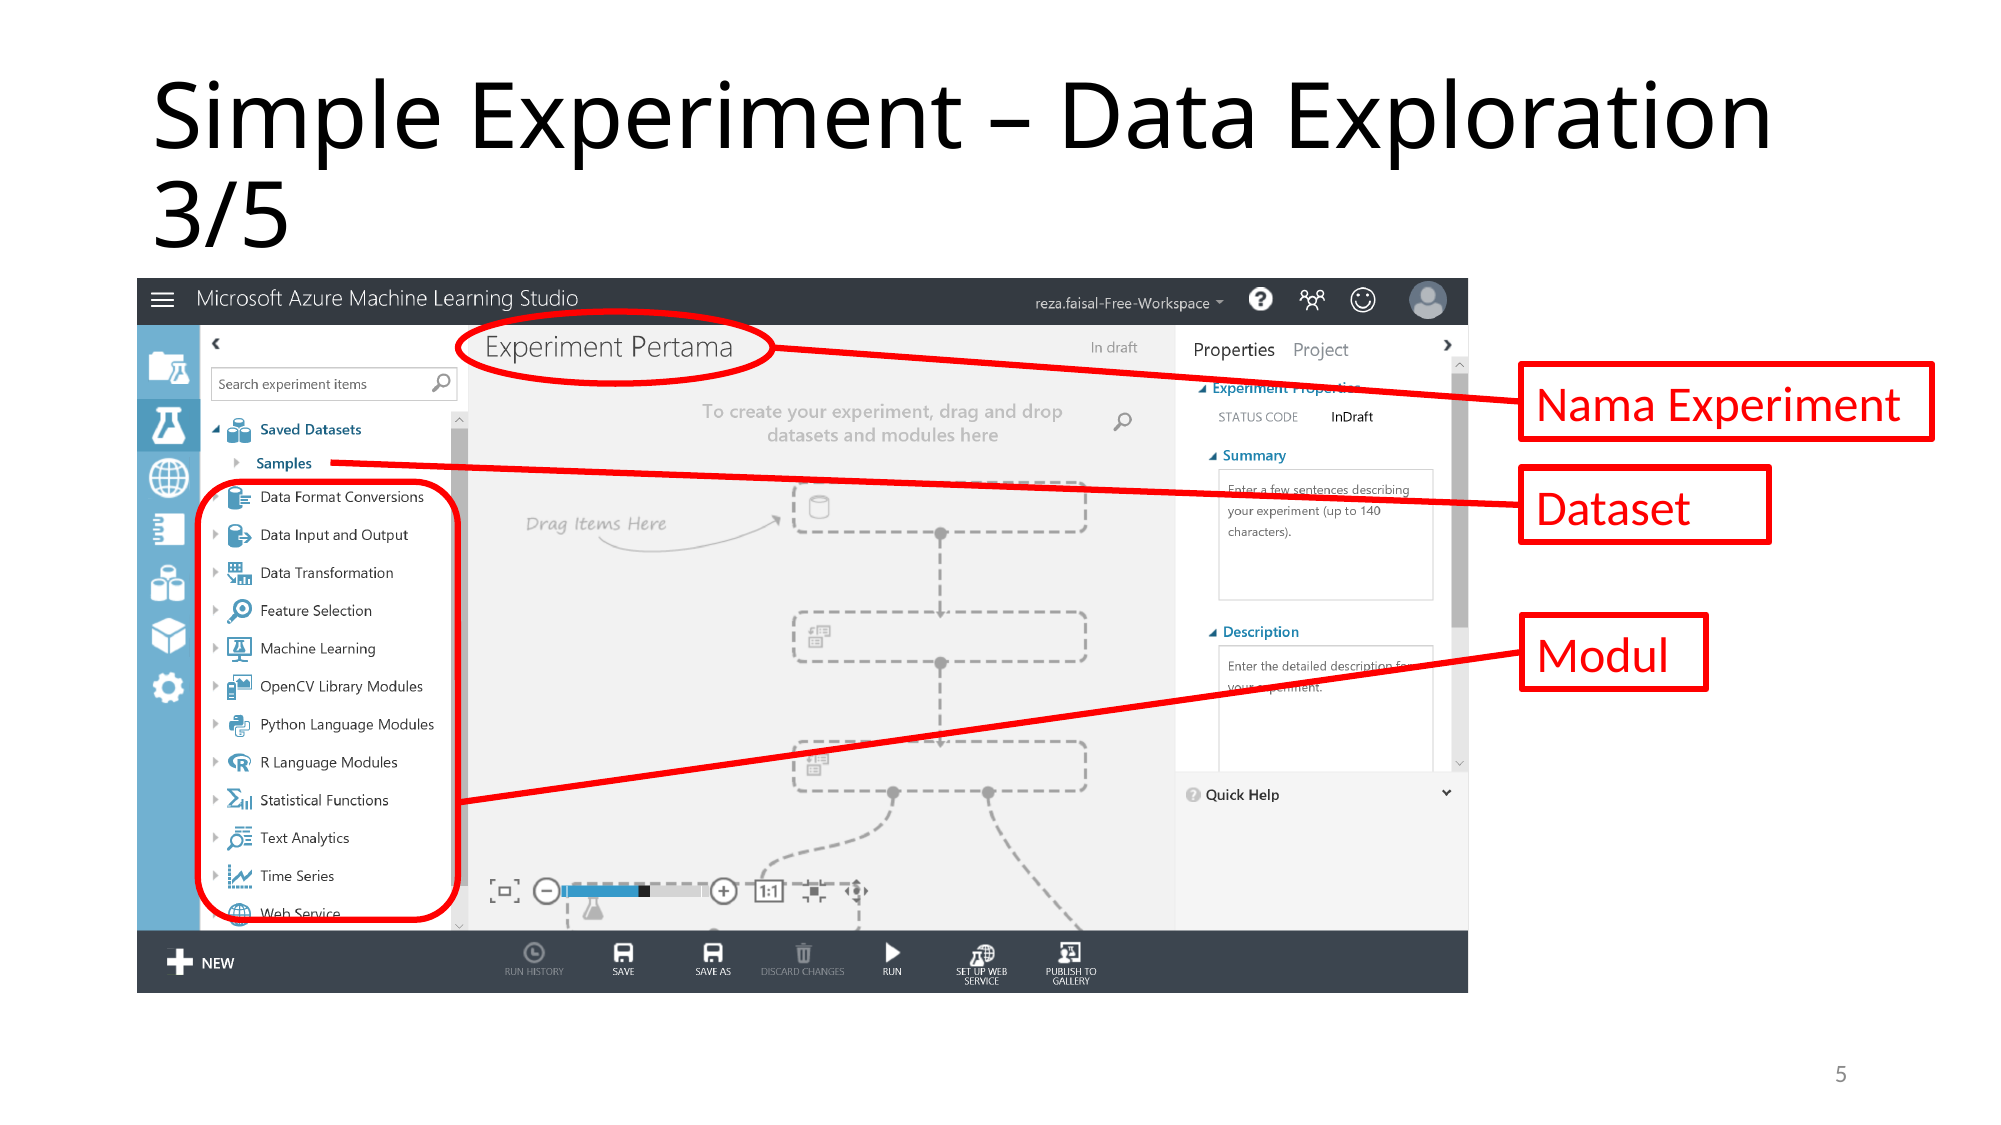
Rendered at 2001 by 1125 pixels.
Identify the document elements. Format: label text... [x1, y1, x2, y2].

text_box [330, 462, 1770, 544]
slide_number 5 [1412, 1042, 1863, 1103]
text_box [457, 311, 1933, 441]
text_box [197, 481, 1707, 920]
title Simple Experiment – Data Exploration 3/5 [137, 59, 1863, 278]
picture [137, 278, 1469, 993]
